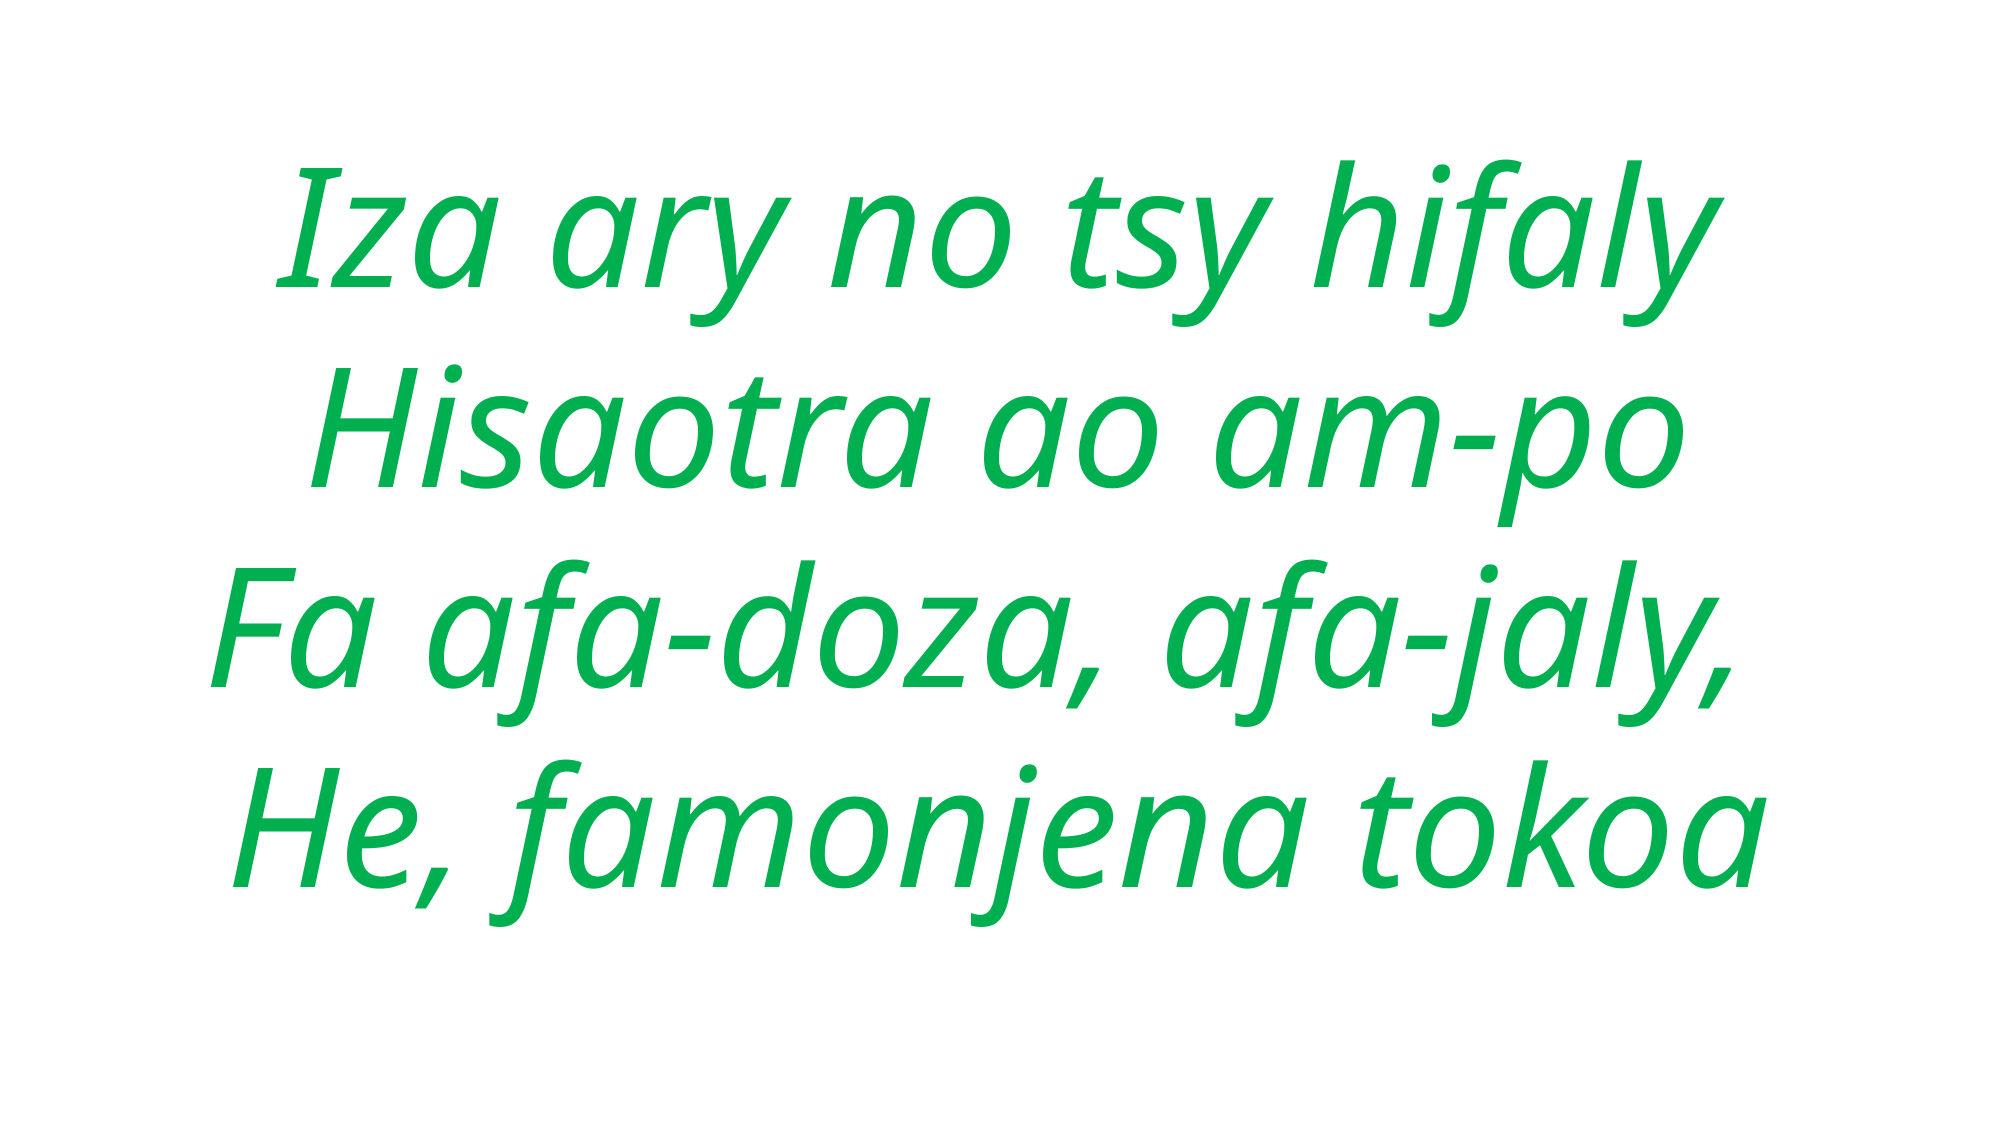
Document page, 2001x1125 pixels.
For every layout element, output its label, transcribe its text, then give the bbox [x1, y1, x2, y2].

title Iza ary no tsy hifaly Hisaotra ao am-po Fa afa-doza, afa-jaly, He, famonjena tokoa [0, 30, 1999, 1012]
